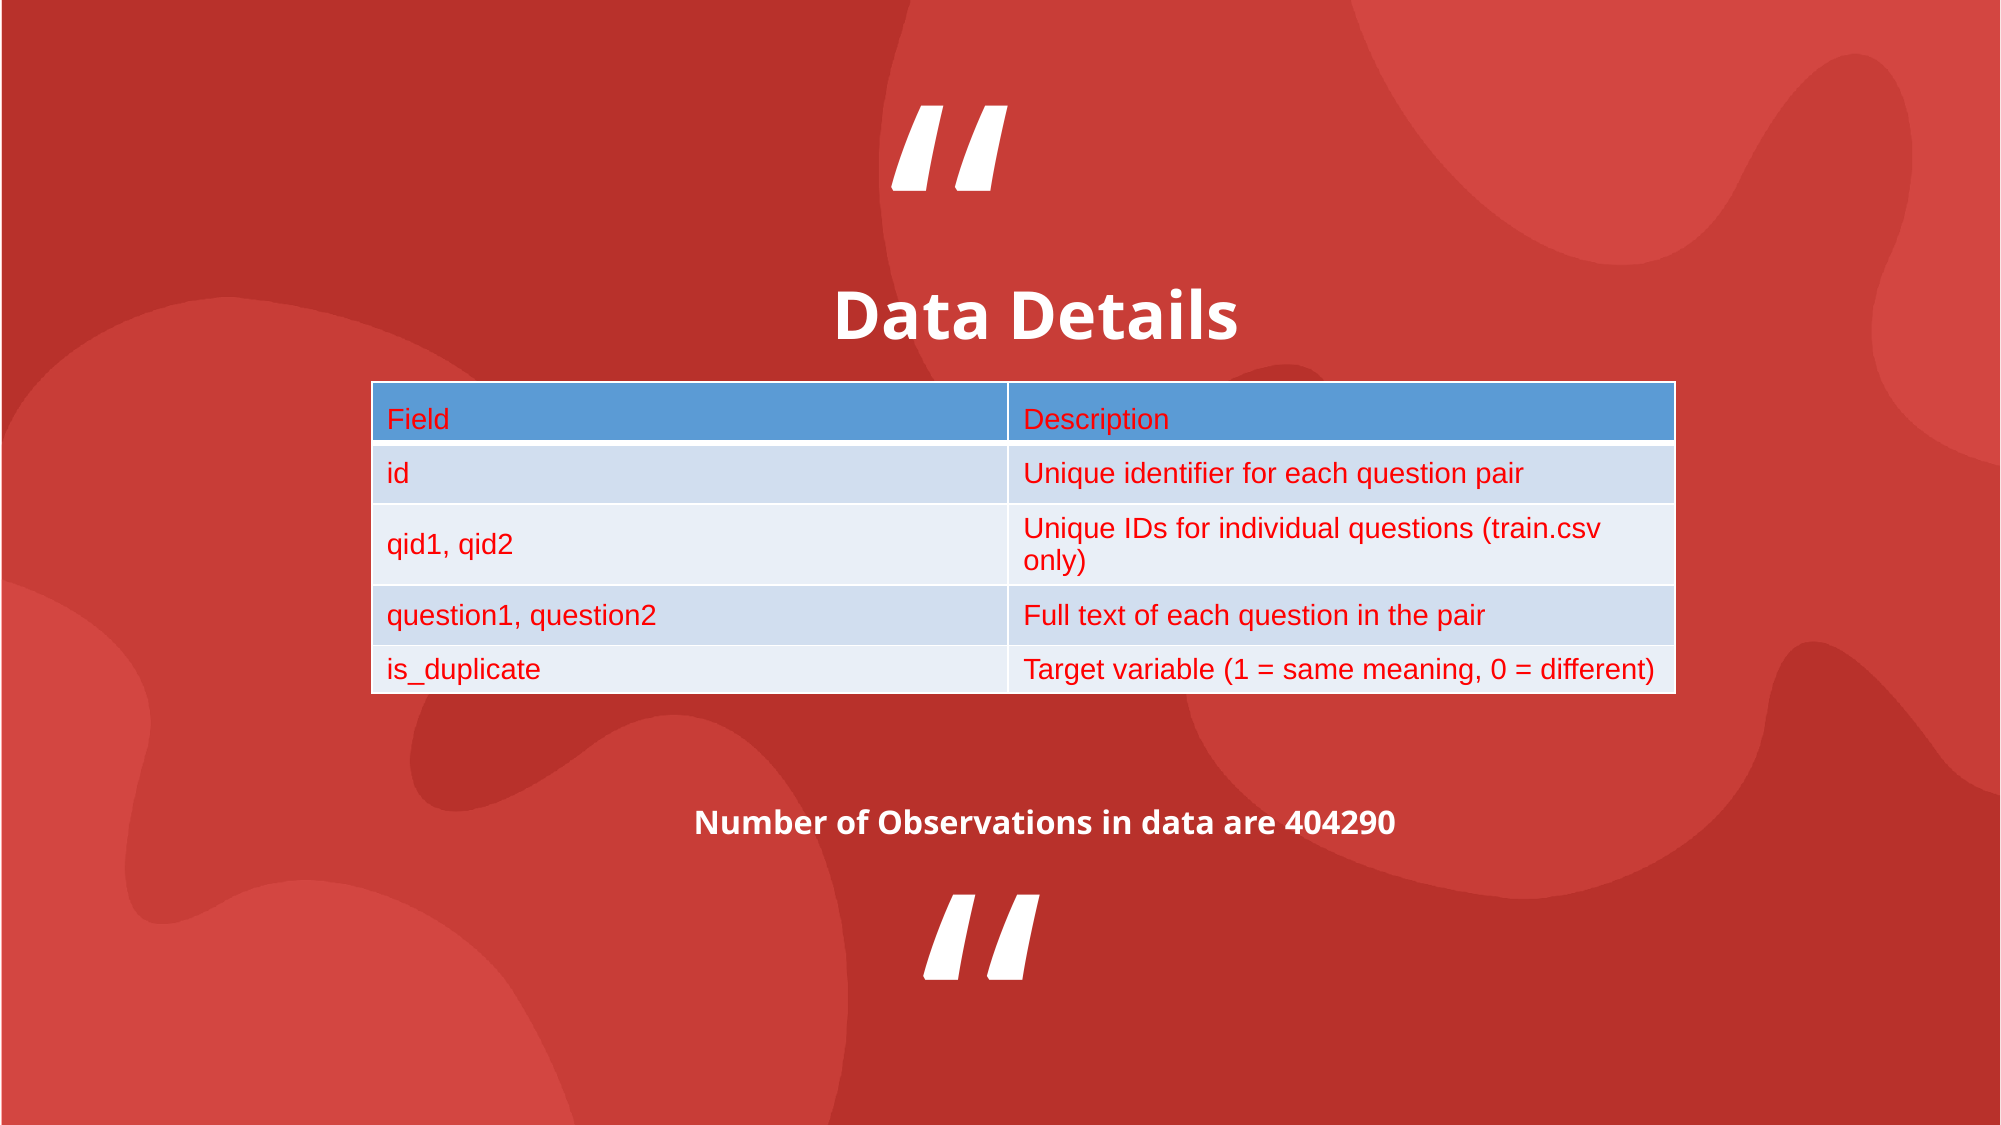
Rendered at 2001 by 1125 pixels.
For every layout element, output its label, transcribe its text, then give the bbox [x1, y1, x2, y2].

list Data Details Number of Observations in data are 404290 [132, 274, 1959, 850]
list “ [904, 850, 1077, 1016]
table_cell id [373, 446, 1007, 503]
table_header Description [1009, 383, 1674, 440]
table_cell Target variable (1 = same meaning, 0 = different) [1009, 646, 1674, 692]
table_cell Full text of each question in the pair [1009, 586, 1674, 645]
table_header Field [373, 383, 1007, 440]
table_cell qid1, qid2 [373, 505, 1007, 584]
table_cell question1, question2 [373, 586, 1007, 645]
table_cell Unique IDs for individual questions (train.csv only) [1009, 505, 1674, 584]
table_cell Unique identifier for each question pair [1009, 446, 1674, 503]
table_cell is_duplicate [373, 646, 1007, 692]
picture [0, 0, 2001, 1125]
list “ [872, 46, 1046, 245]
